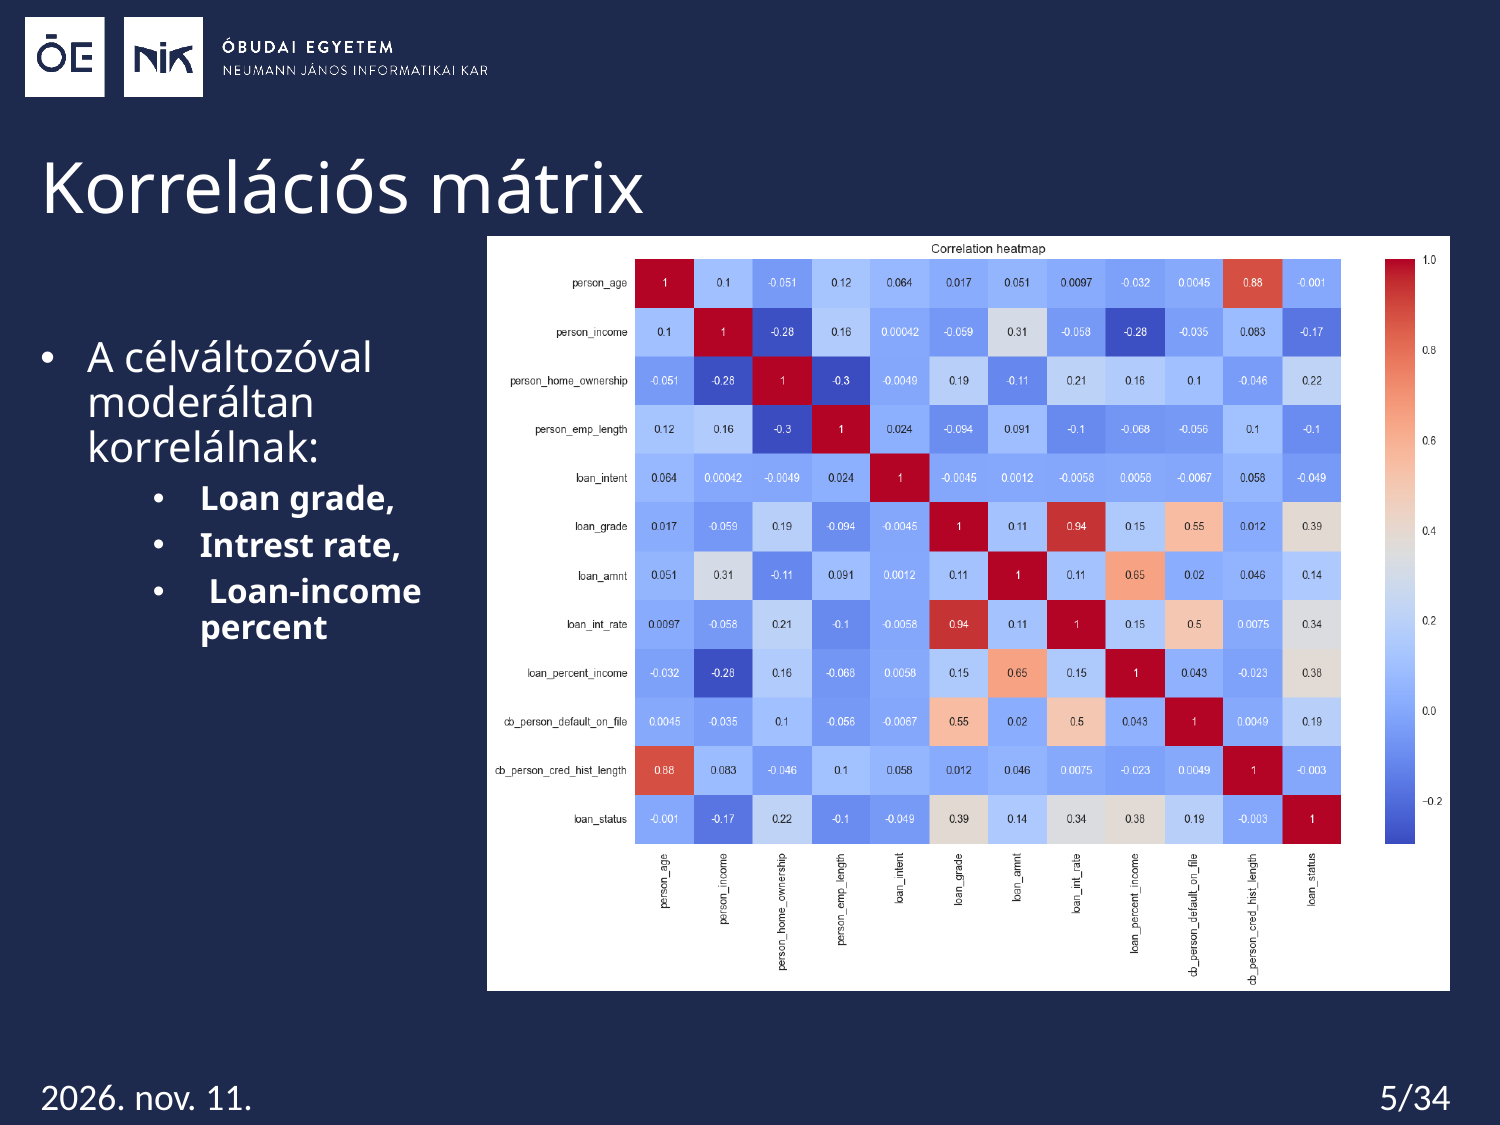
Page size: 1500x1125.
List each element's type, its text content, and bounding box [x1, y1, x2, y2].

slide_number 5/34 [1128, 1065, 1466, 1125]
picture [25, 17, 487, 97]
title Korrelációs mátrix [25, 137, 1466, 237]
list A célváltozóval moderáltan korrelálnak: Loan grade, Intrest rate, Loan-income percent [25, 329, 487, 965]
picture [487, 236, 1450, 991]
